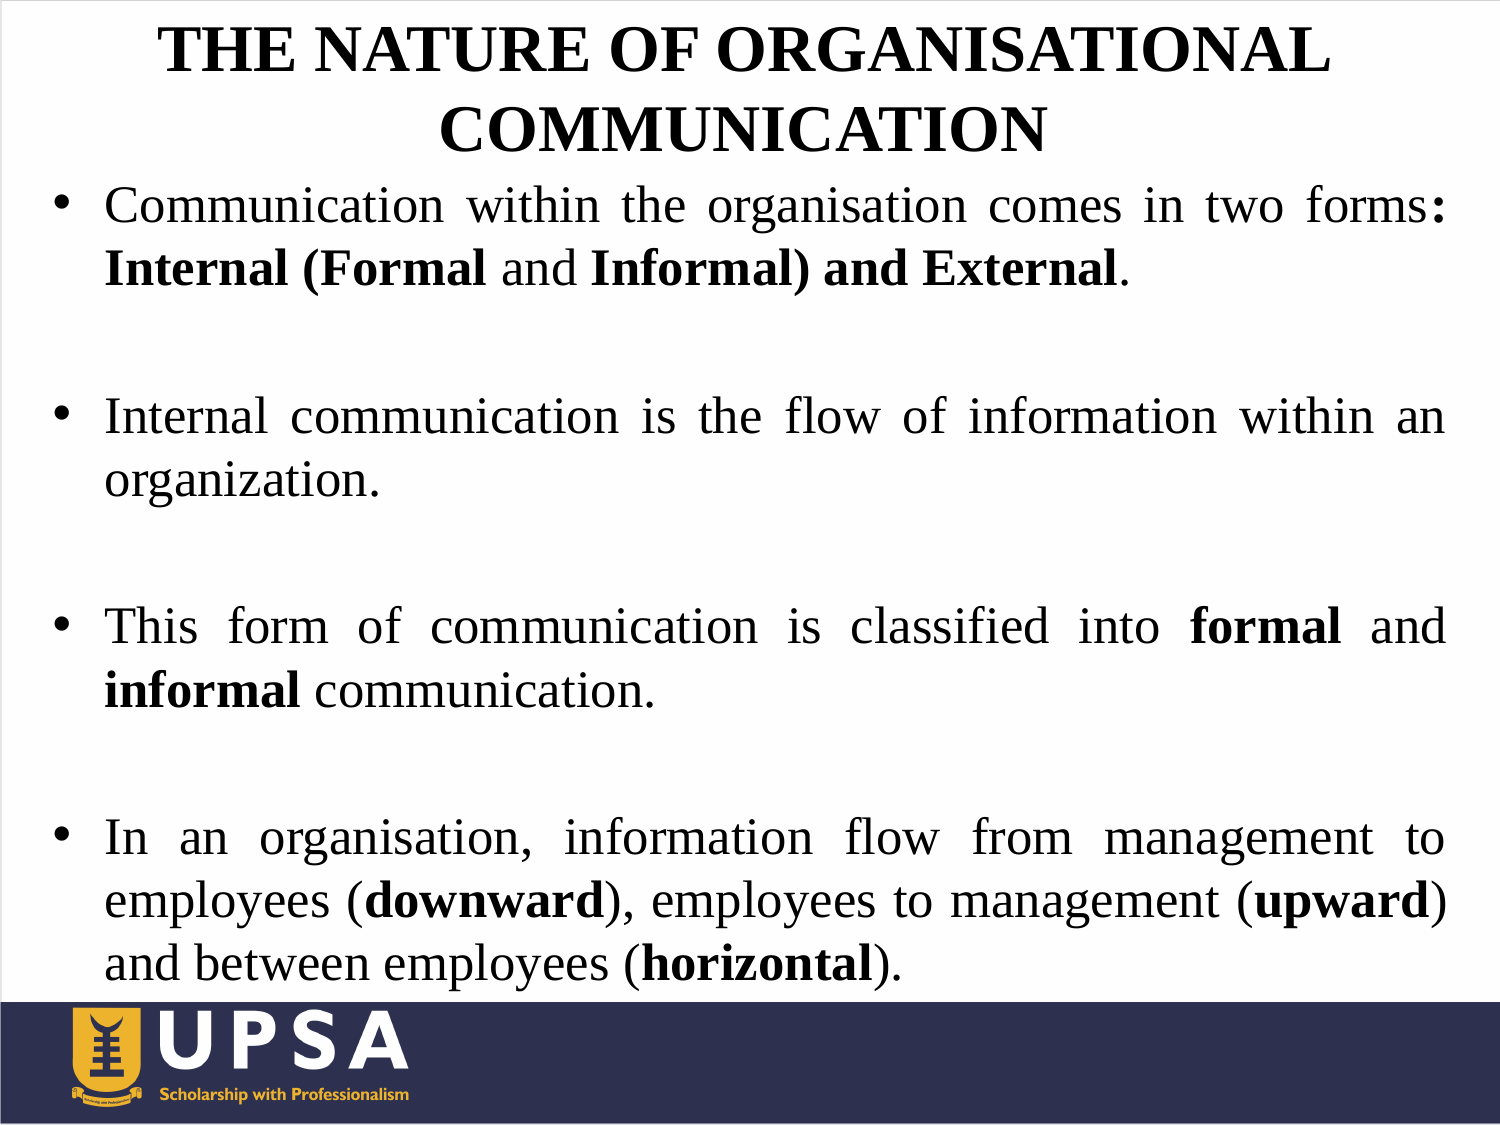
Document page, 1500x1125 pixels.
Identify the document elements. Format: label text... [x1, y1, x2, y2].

title THE NATURE OF ORGANISATIONAL COMMUNICATION [37, 0, 1450, 150]
picture [0, 0, 1500, 1125]
list Communication within the organisation comes in two forms: Internal (Formal and Informal) and External. Internal communication is the flow of information within an organization. This form of communication is classified into formal and informal communication. In an organisation, information flow from management to employees (downward), employees to management (upward) and between employees (horizontal). [37, 162, 1463, 1005]
